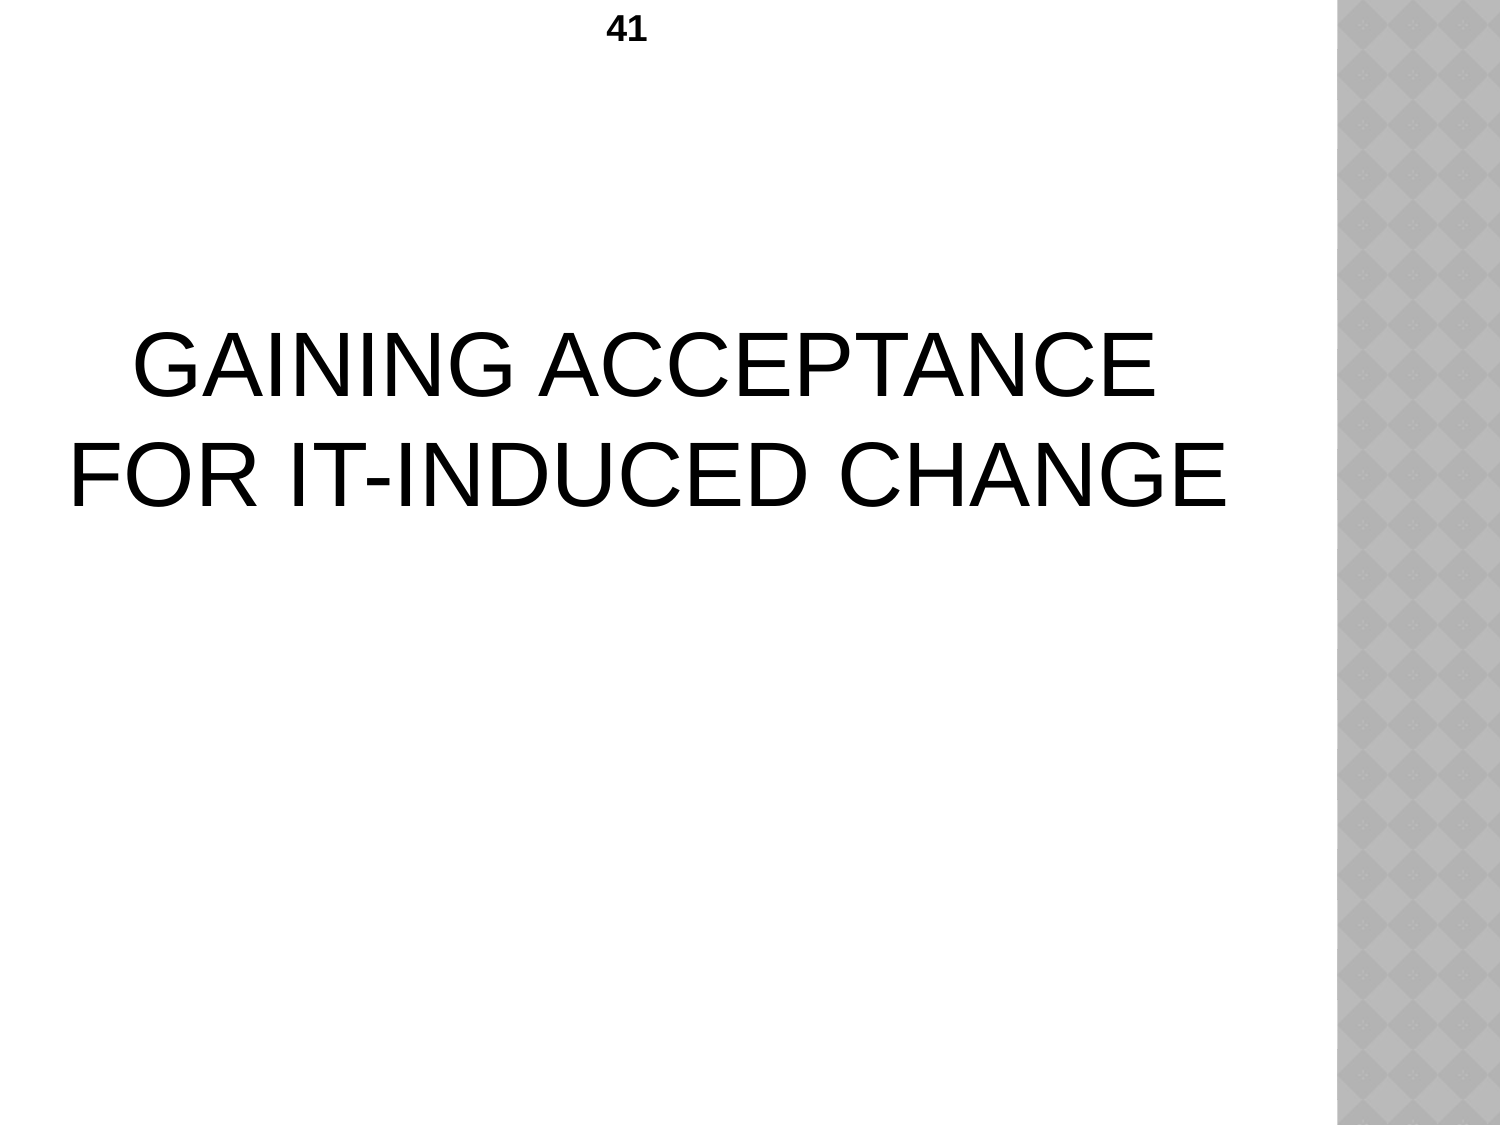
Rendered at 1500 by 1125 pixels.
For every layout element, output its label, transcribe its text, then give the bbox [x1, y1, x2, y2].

title GAINING ACCEPTANCE FOR IT-INDUCED CHANGE [62, 161, 1250, 525]
